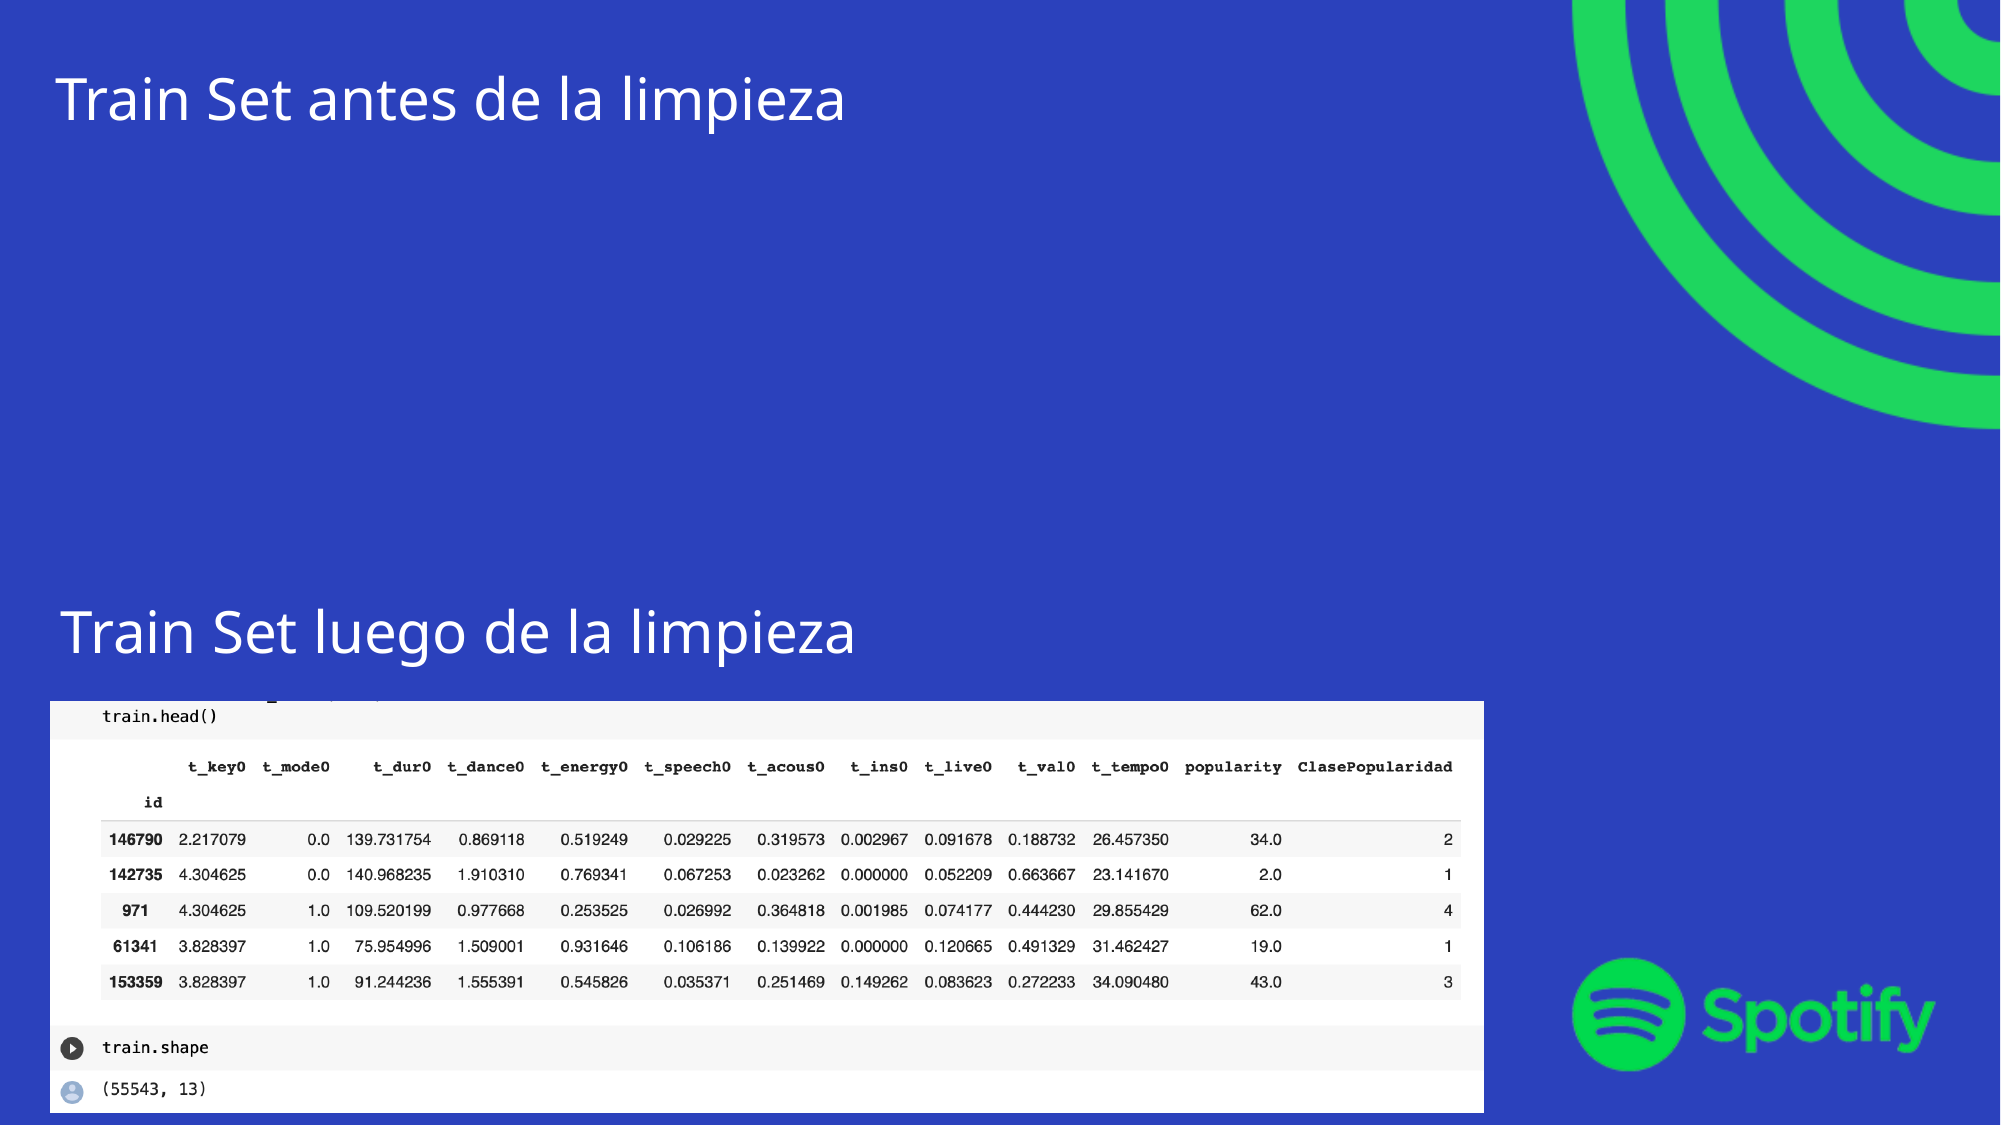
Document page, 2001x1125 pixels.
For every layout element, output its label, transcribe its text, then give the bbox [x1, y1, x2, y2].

list Train Set antes de la limpieza [40, 62, 1484, 152]
text_box Train Set luego de la limpieza [45, 595, 1489, 685]
picture [0, 0, 2001, 1125]
